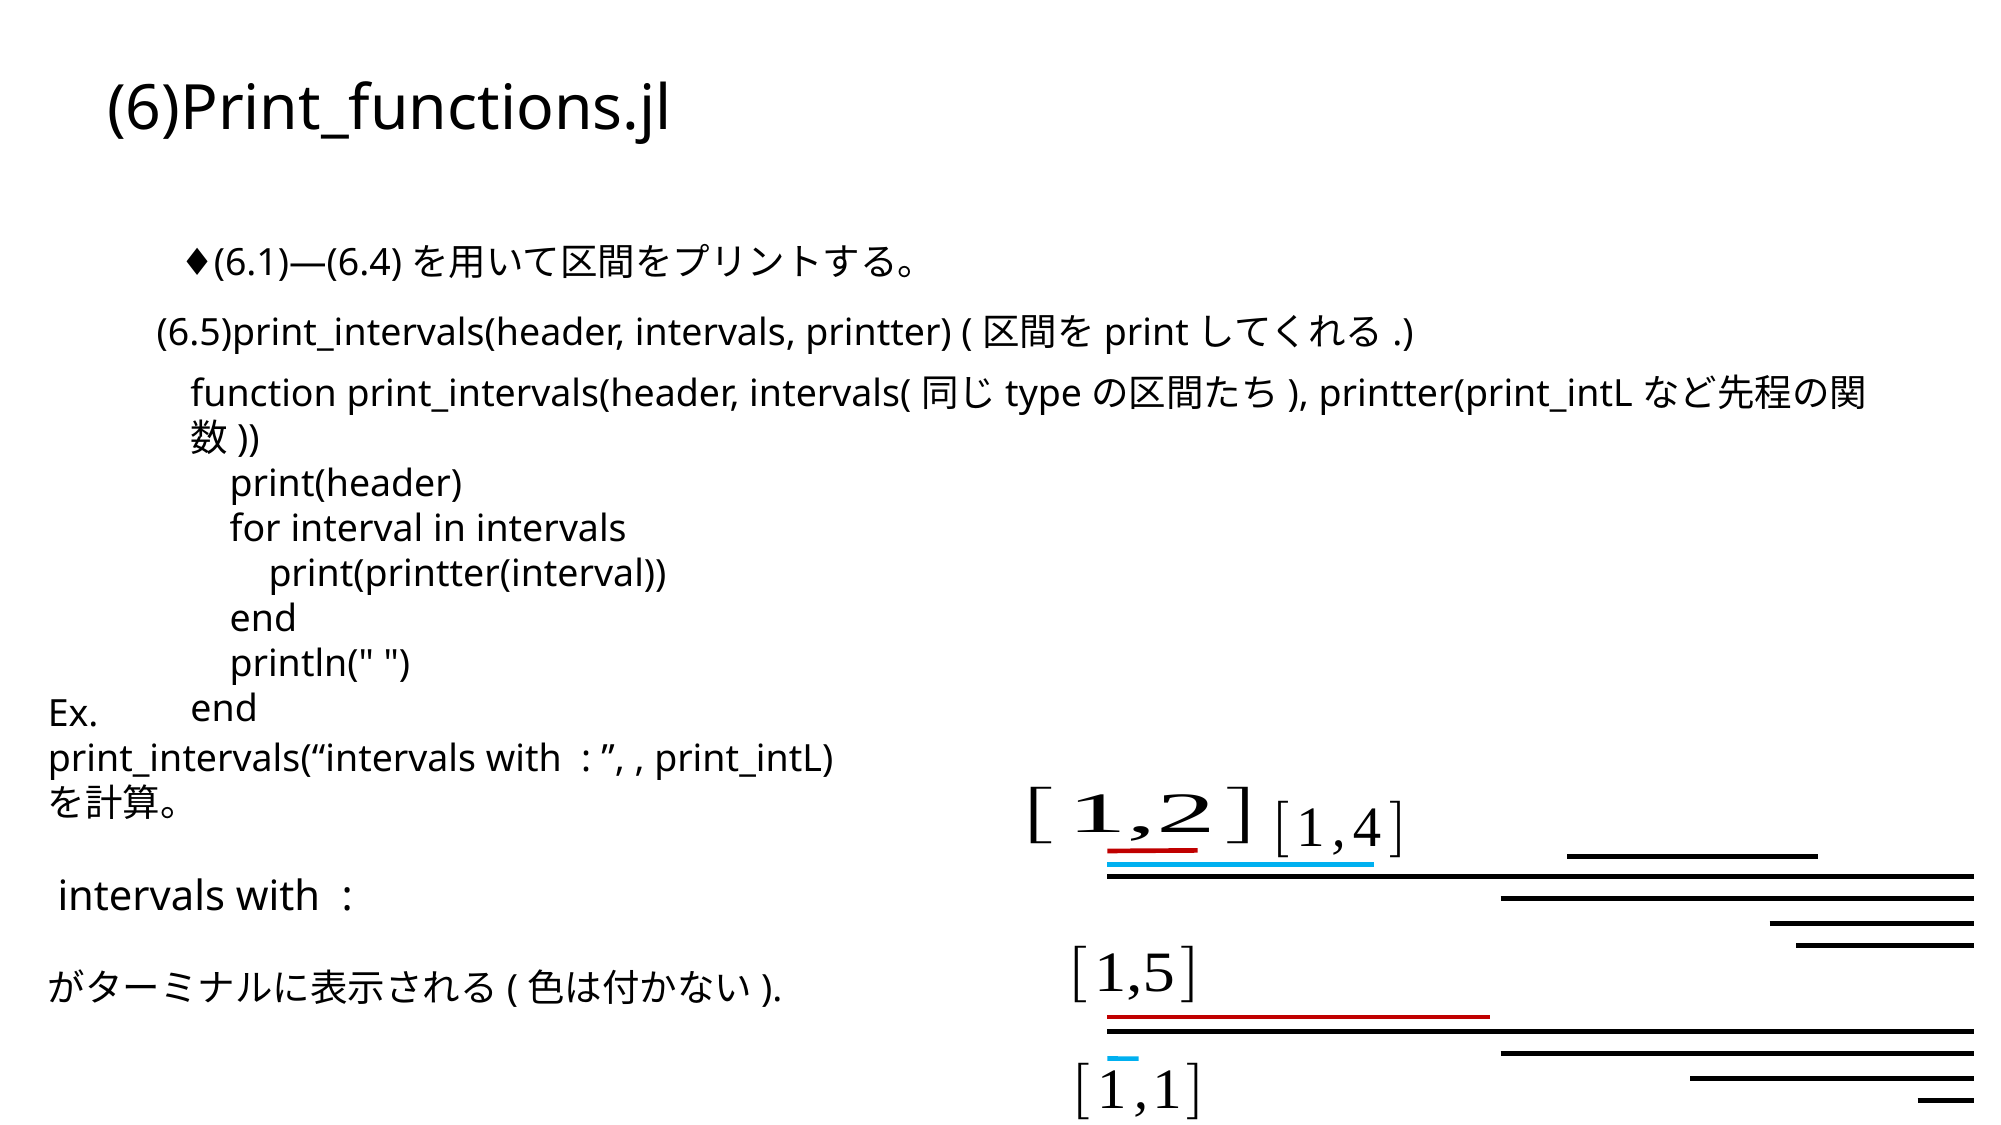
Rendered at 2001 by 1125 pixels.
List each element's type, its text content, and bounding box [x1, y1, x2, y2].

text_box (6.5)print_intervals(header, intervals, printter) (区間をprintしてくれる.) [141, 300, 1775, 405]
text_box (6)Print_functions.jl [92, 59, 978, 150]
text_box ♦(6.1)—(6.4)を用いて区間をプリントする。 [165, 230, 1723, 290]
text_box function print_intervals(header, intervals(同じtypeの区間たち), printter(print_intLなど先程の関数)) print(header) for interval in intervals print(printter(interval)) end println(" ") end [175, 361, 1918, 736]
